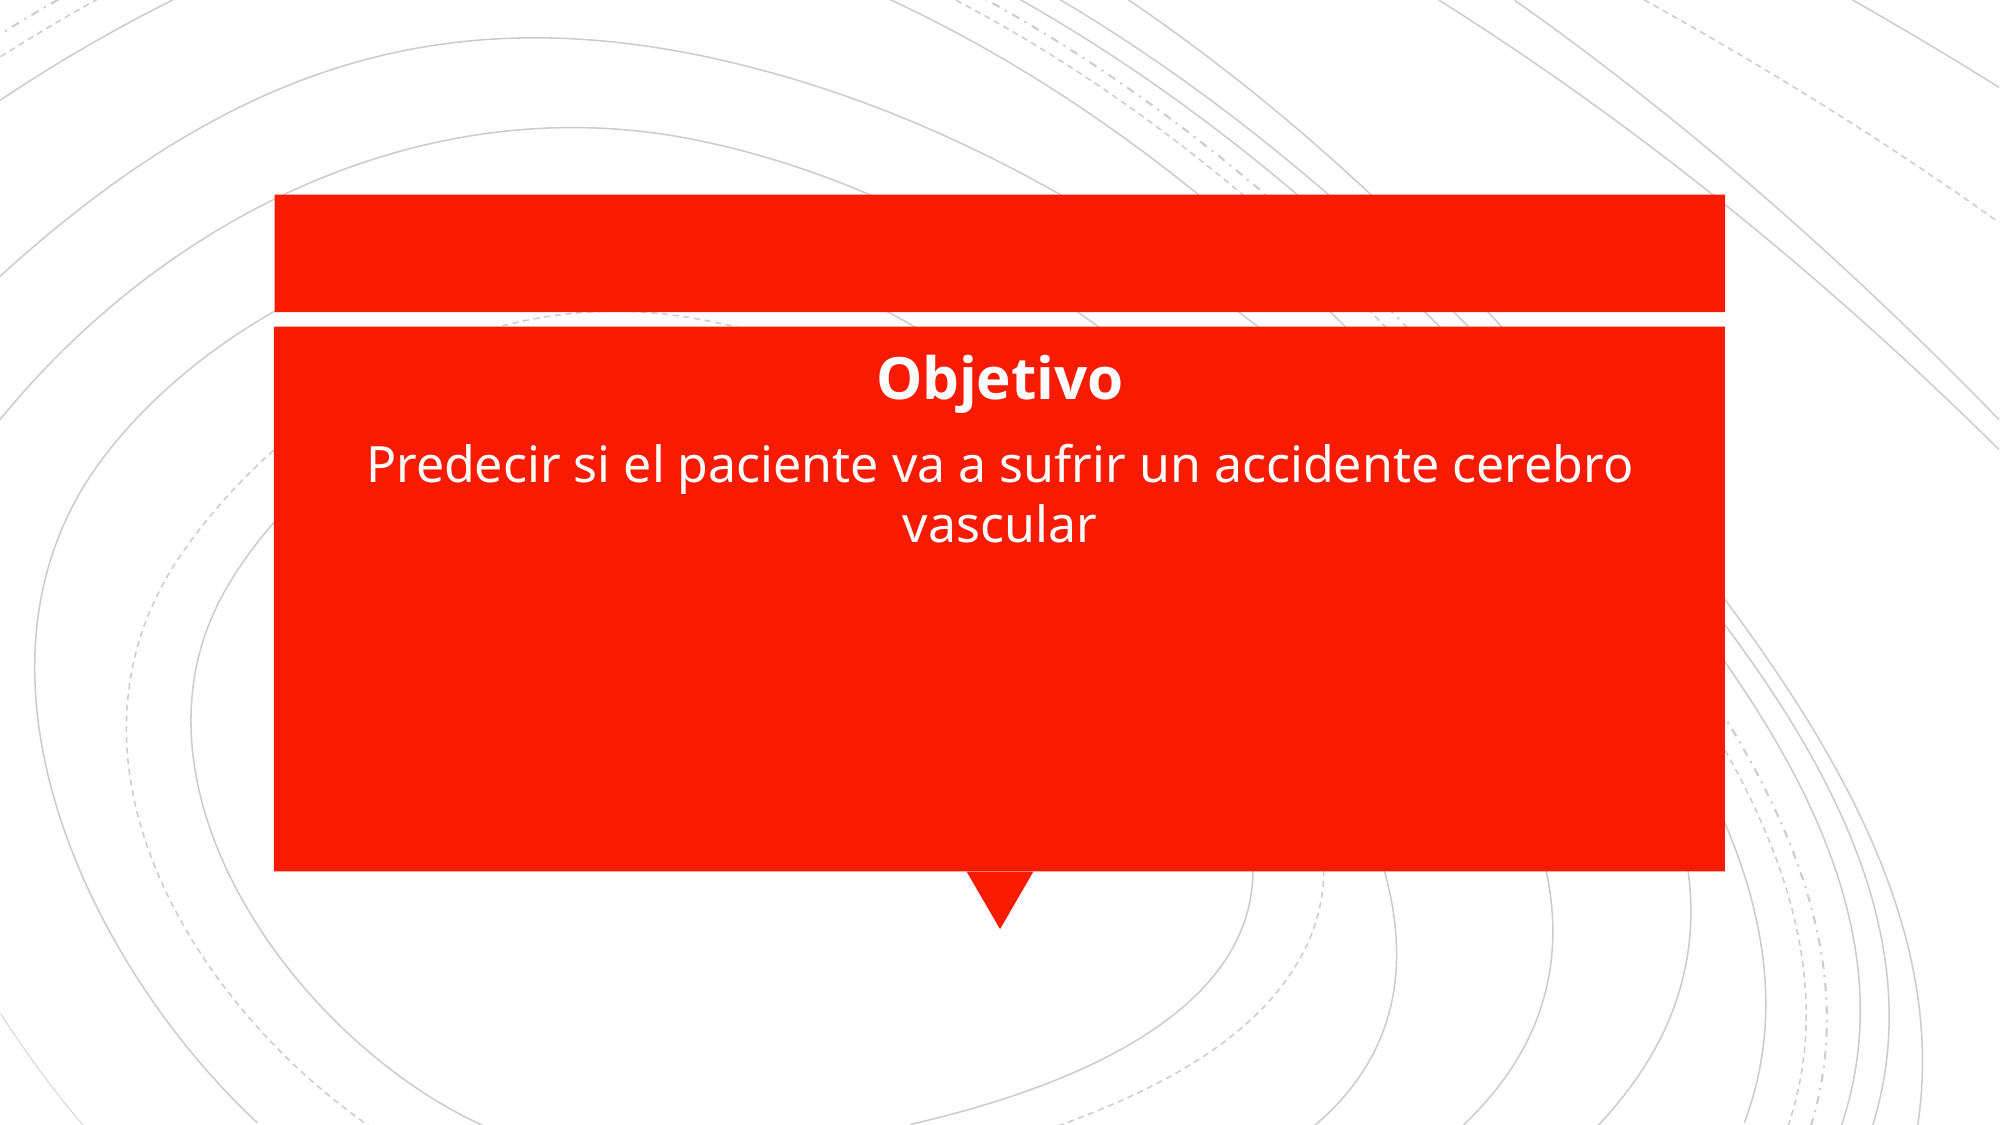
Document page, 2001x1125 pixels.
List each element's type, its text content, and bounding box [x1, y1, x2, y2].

subtitle Objetivo Predecir si el paciente va a sufrir un accidente cerebro vascular [288, 341, 1712, 858]
